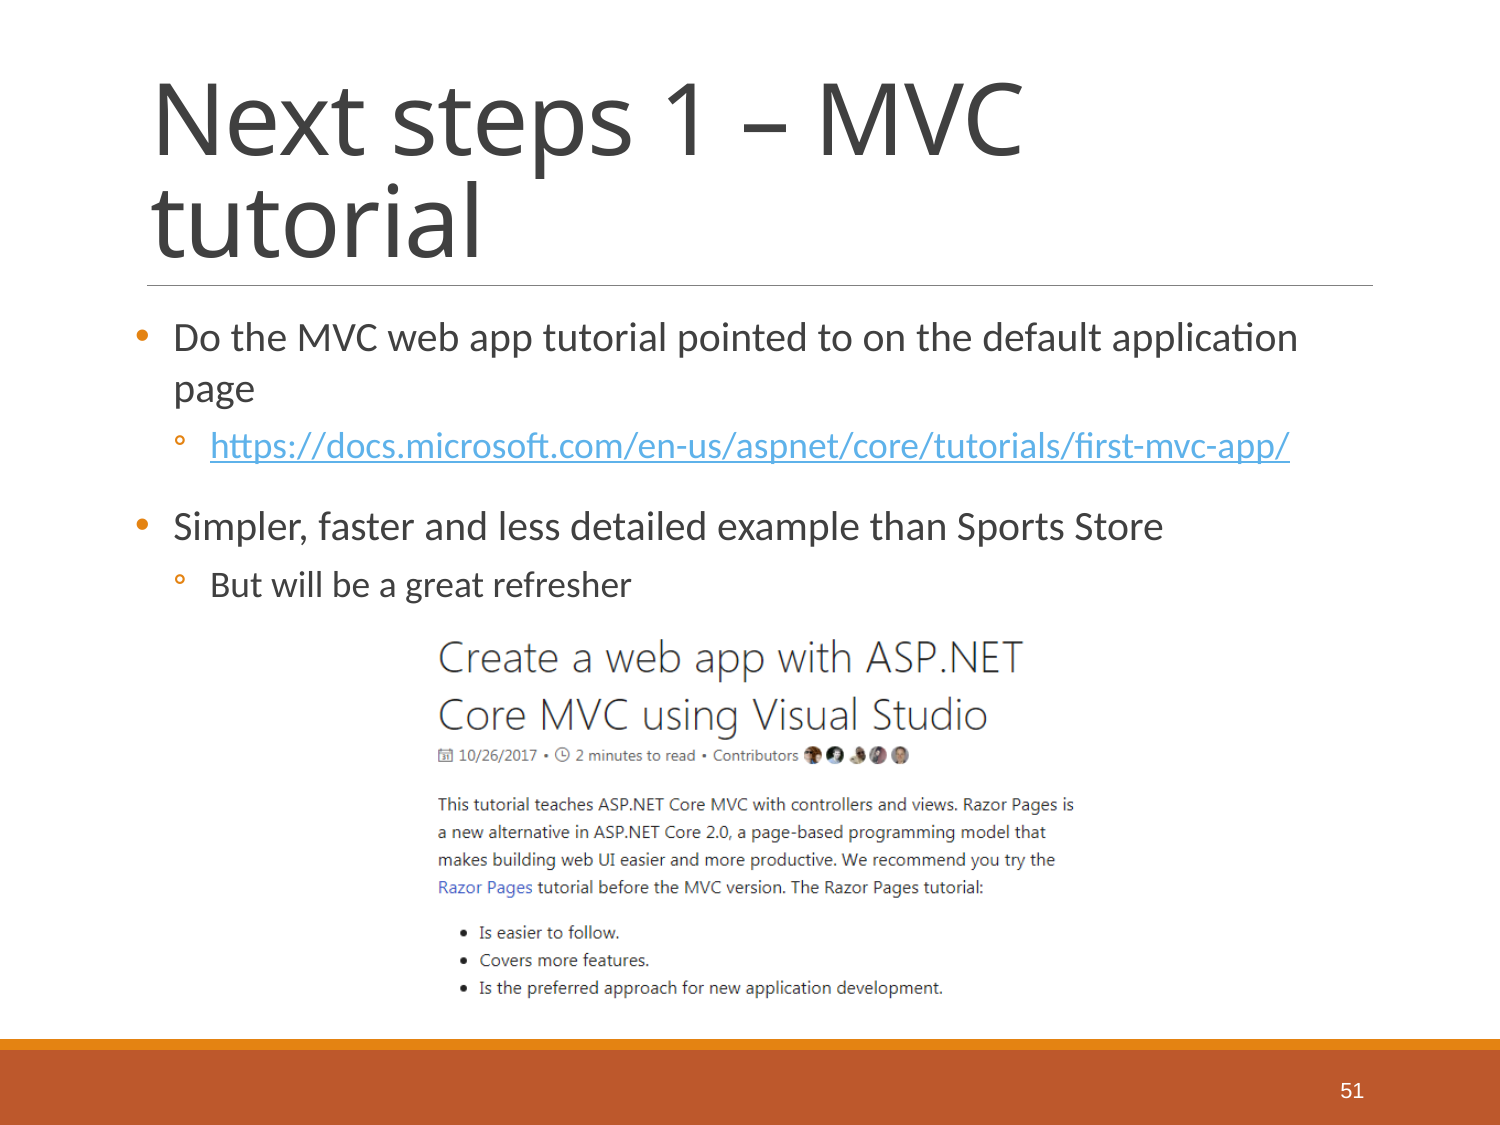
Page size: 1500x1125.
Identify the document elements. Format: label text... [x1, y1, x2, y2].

list Do the MVC web app tutorial pointed to on the default application page https://docs.microsoft.com/en-us/aspnet/core/tutorials/first-mvc-app/ Simpler, faster and less detailed example than Sports Store But will be a great refresher [135, 302, 1373, 963]
slide_number 51 [1218, 1059, 1380, 1120]
picture [424, 626, 1084, 1006]
title Next steps 1 – MVC tutorial [135, 47, 1373, 285]
